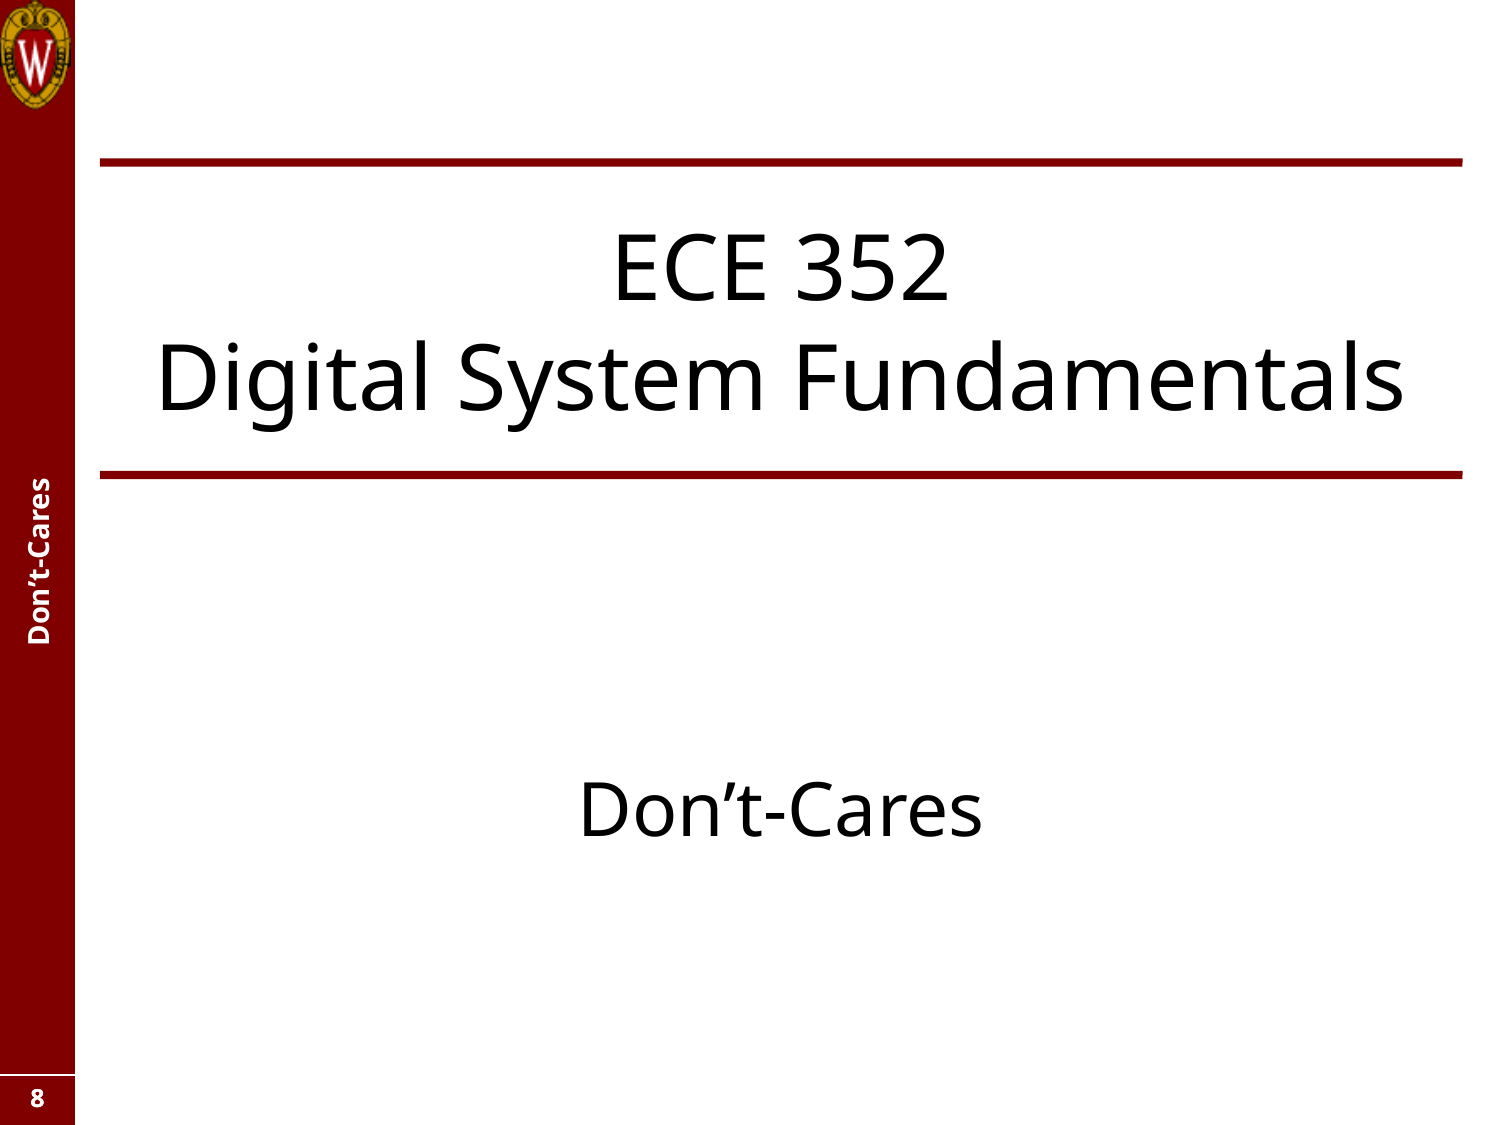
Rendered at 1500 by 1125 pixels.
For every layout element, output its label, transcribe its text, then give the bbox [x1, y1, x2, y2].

subtitle Don’t-Cares [99, 549, 1463, 1063]
picture [0, 0, 71, 113]
title ECE 352 Digital System Fundamentals [99, 162, 1463, 475]
